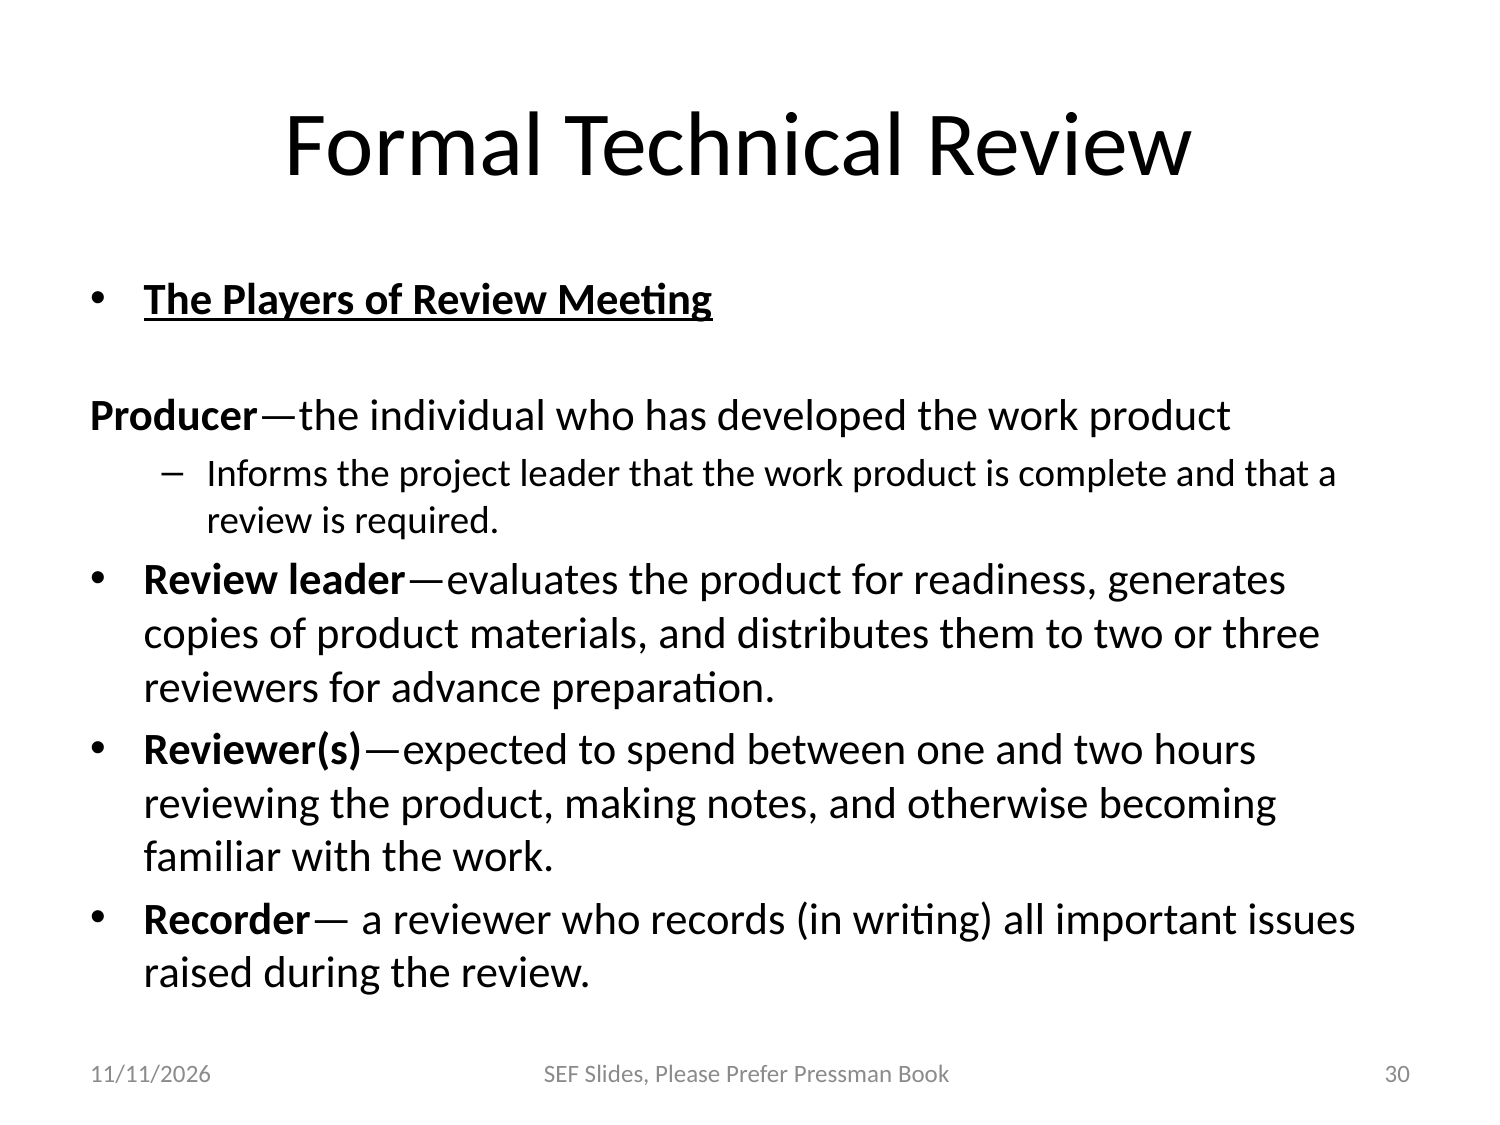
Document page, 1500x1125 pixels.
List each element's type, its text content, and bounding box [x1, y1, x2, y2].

title Formal Technical Review [75, 45, 1425, 233]
footer SEF Slides, Please Prefer Pressman Book [512, 1042, 988, 1103]
slide_number 30 [1074, 1042, 1425, 1103]
list The Players of Review Meeting Producer—the individual who has developed the work product Informs the project leader that the work product is complete and that a review is required. Review leader—evaluates the product for readiness, generates copies of product materials, and distributes them to two or three reviewers for advance preparation. Reviewer(s)—expected to spend between one and two hours reviewing the product, making notes, and otherwise becoming familiar with the work. Recorder— a reviewer who records (in writing) all important issues raised during the review. [75, 262, 1425, 1005]
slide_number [75, 1042, 425, 1103]
